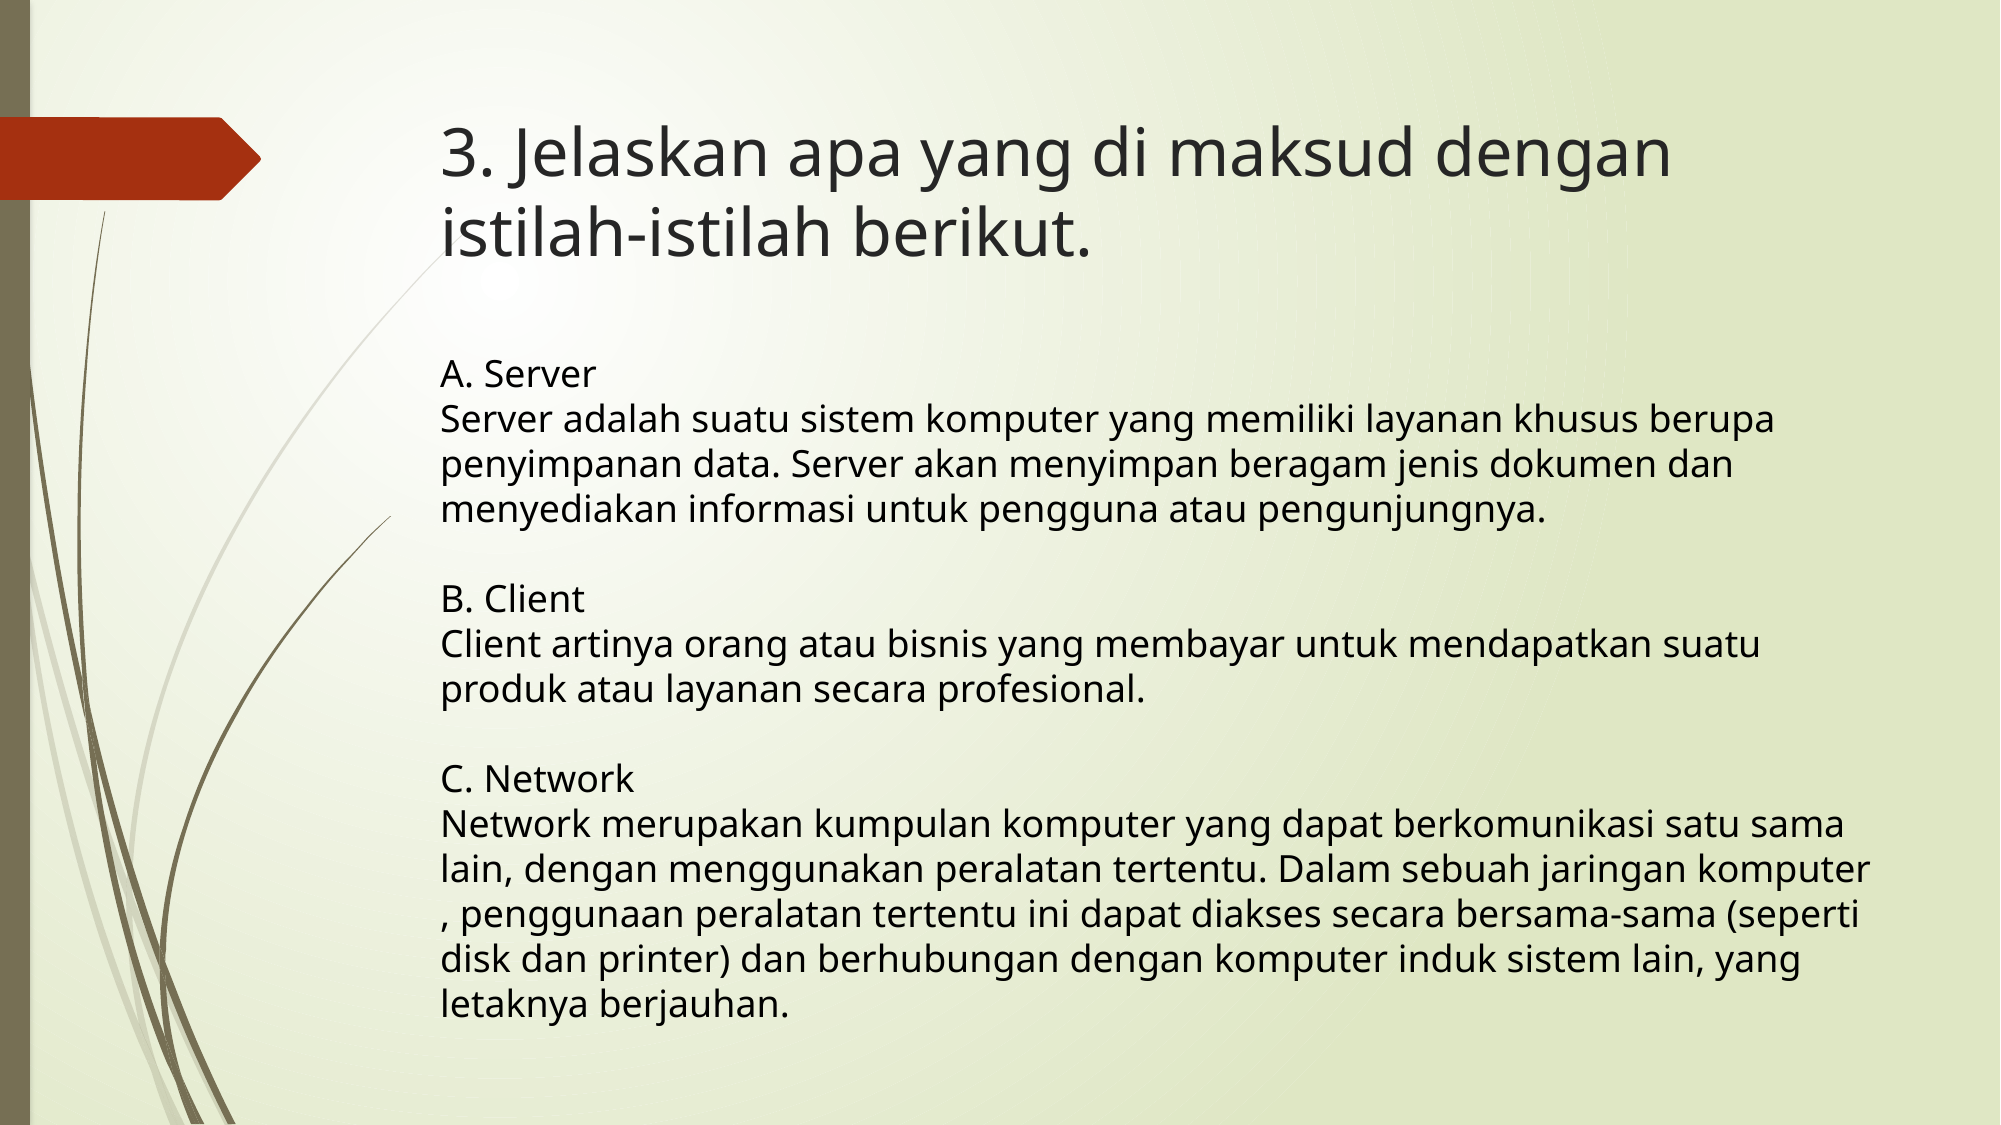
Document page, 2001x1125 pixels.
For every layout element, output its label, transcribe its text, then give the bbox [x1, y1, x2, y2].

text_box A. Server Server adalah suatu sistem komputer yang memiliki layanan khusus berupa penyimpanan data. Server akan menyimpan beragam jenis dokumen dan menyediakan informasi untuk pengguna atau pengunjungnya. B. Client Client artinya orang atau bisnis yang membayar untuk mendapatkan suatu produk atau layanan secara profesional. C. Network Network merupakan kumpulan komputer yang dapat berkomunikasi satu sama lain, dengan menggunakan peralatan tertentu. Dalam sebuah jaringan komputer , penggunaan peralatan tertentu ini dapat diakses secara bersama-sama (seperti disk dan printer) dan berhubungan dengan komputer induk sistem lain, yang letaknya berjauhan. [425, 342, 1888, 1033]
title 3. Jelaskan apa yang di maksud dengan istilah-istilah berikut. [425, 102, 1888, 313]
